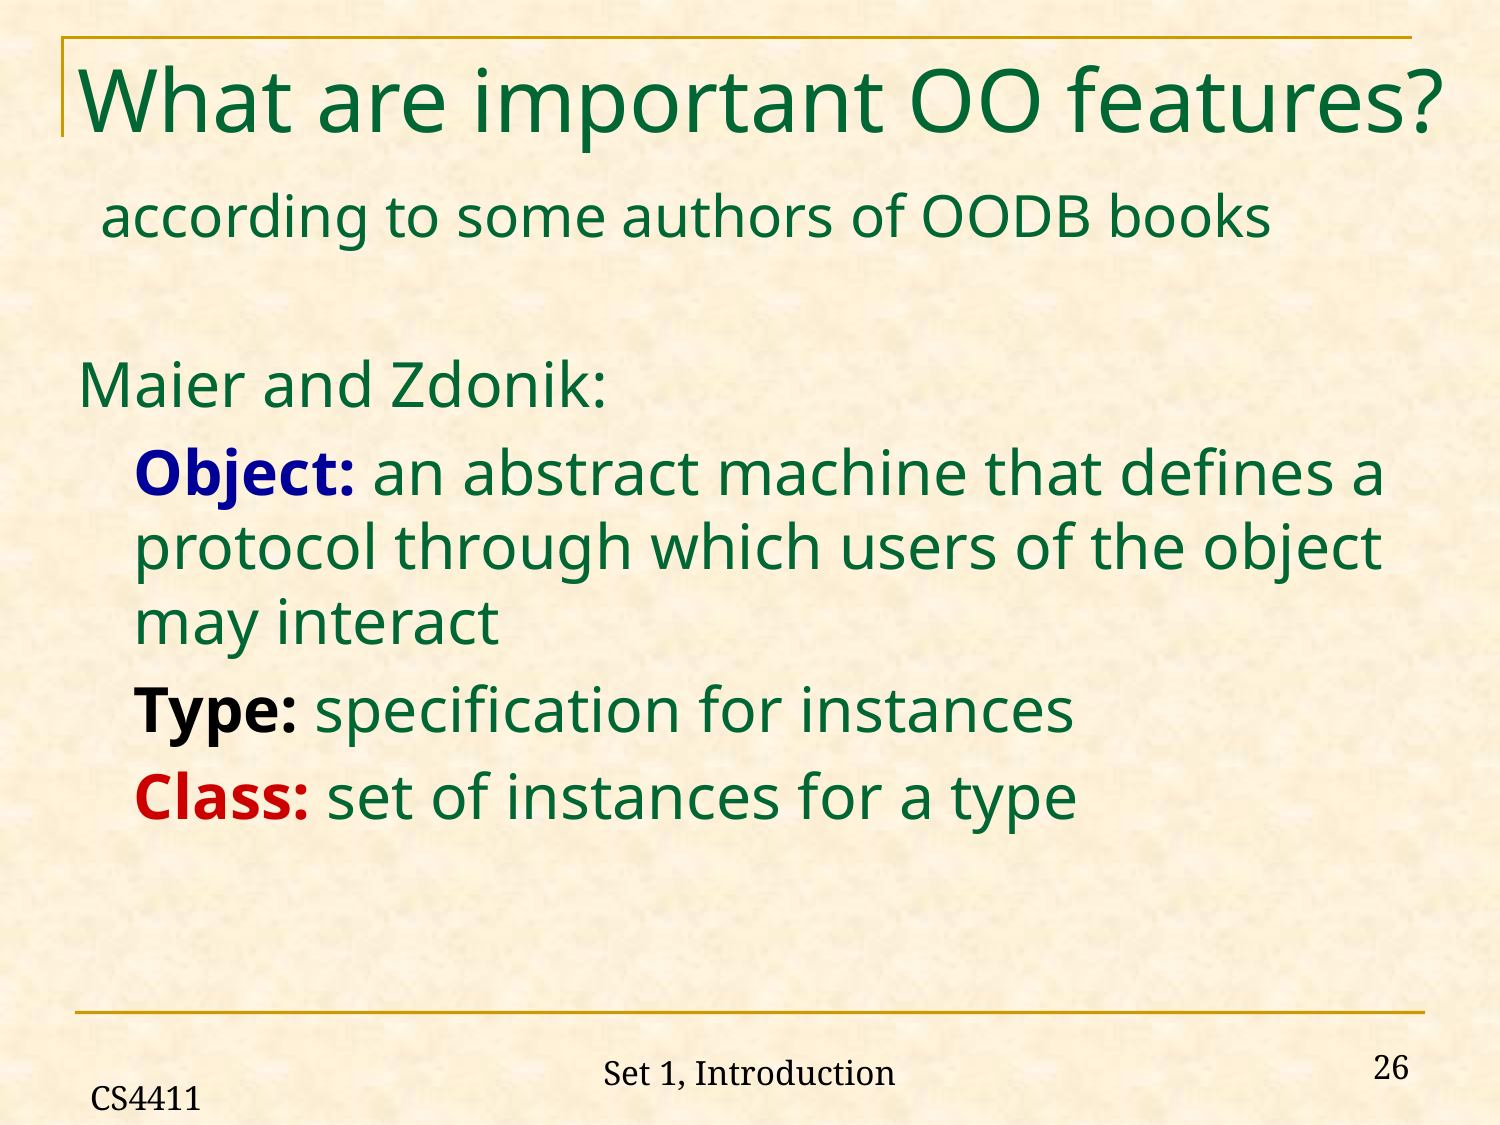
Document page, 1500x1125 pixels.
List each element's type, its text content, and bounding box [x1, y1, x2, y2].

picture [0, 0, 1500, 1125]
title What are important OO features? according to some authors of OODB books [62, 37, 1488, 288]
list Maier and Zdonik: Object: an abstract machine that defines a protocol through which users of the object may interact Type: specification for instances Class: set of instances for a type [62, 337, 1438, 1006]
footer Set 1, Introduction [512, 1024, 988, 1101]
slide_number CS4411 [74, 1049, 426, 1125]
slide_number 26 [1074, 1023, 1426, 1100]
